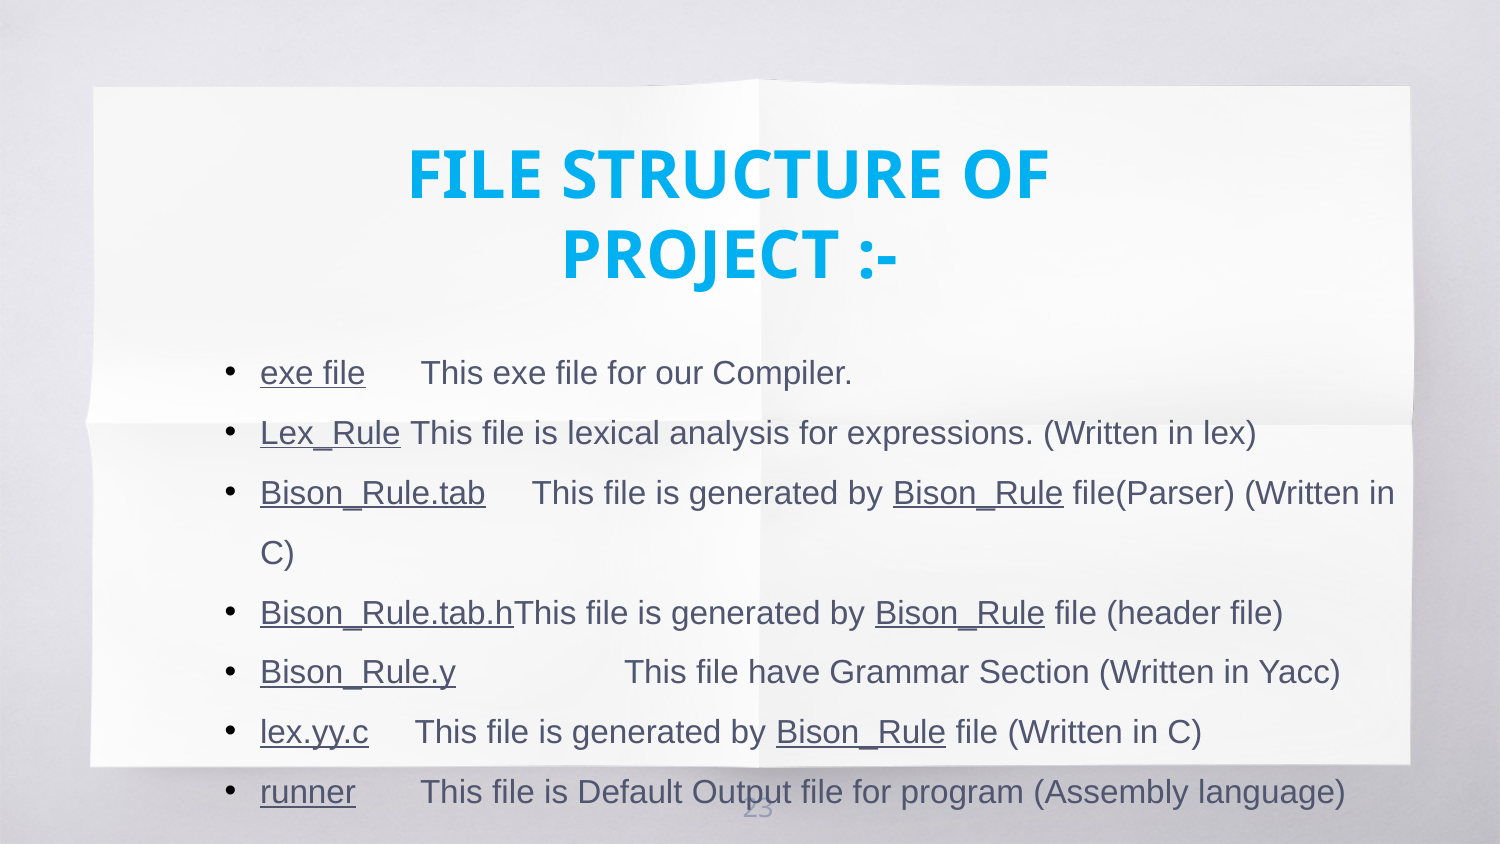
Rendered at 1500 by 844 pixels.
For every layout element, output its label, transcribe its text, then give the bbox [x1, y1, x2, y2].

text_box exe file This exe file for our Compiler. Lex_Rule This file is lexical analysis for expressions. (Written in lex) Bison_Rule.tab This file is generated by Bison_Rule file(Parser) (Written in C) Bison_Rule.tab.hThis file is generated by Bison_Rule file (header file) Bison_Rule.y This file have Grammar Section (Written in Yacc) lex.yy.c This file is generated by Bison_Rule file (Written in C) runner This file is Default Output file for program (Assembly language) [138, 316, 1436, 844]
title FILE STRUCTURE OF PROJECT :- [274, 75, 1184, 316]
picture [0, 0, 1500, 844]
